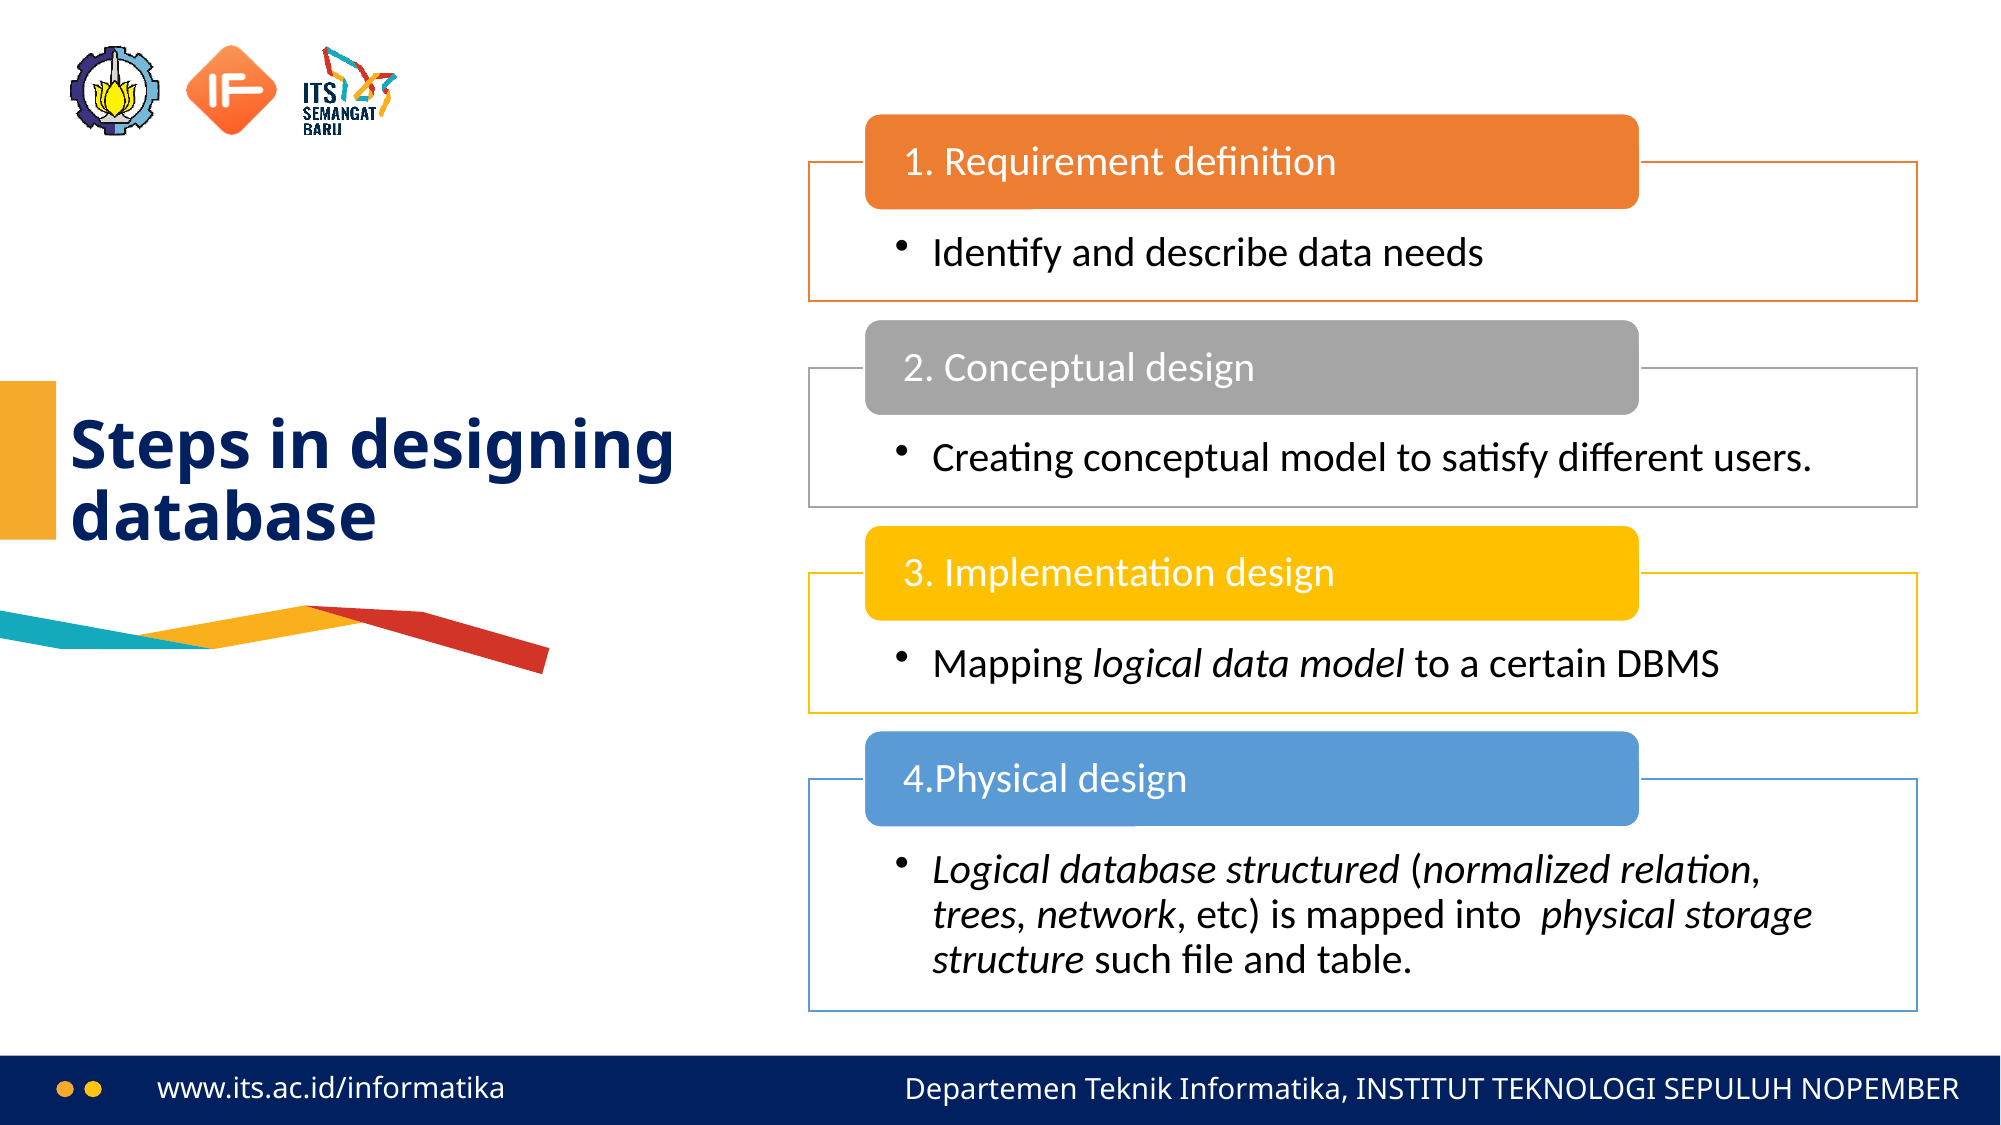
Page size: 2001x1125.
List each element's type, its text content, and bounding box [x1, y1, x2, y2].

picture [69, 45, 160, 136]
picture [302, 45, 398, 135]
title Steps in designing database [55, 359, 704, 563]
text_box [808, 111, 1918, 1013]
picture [186, 45, 277, 135]
